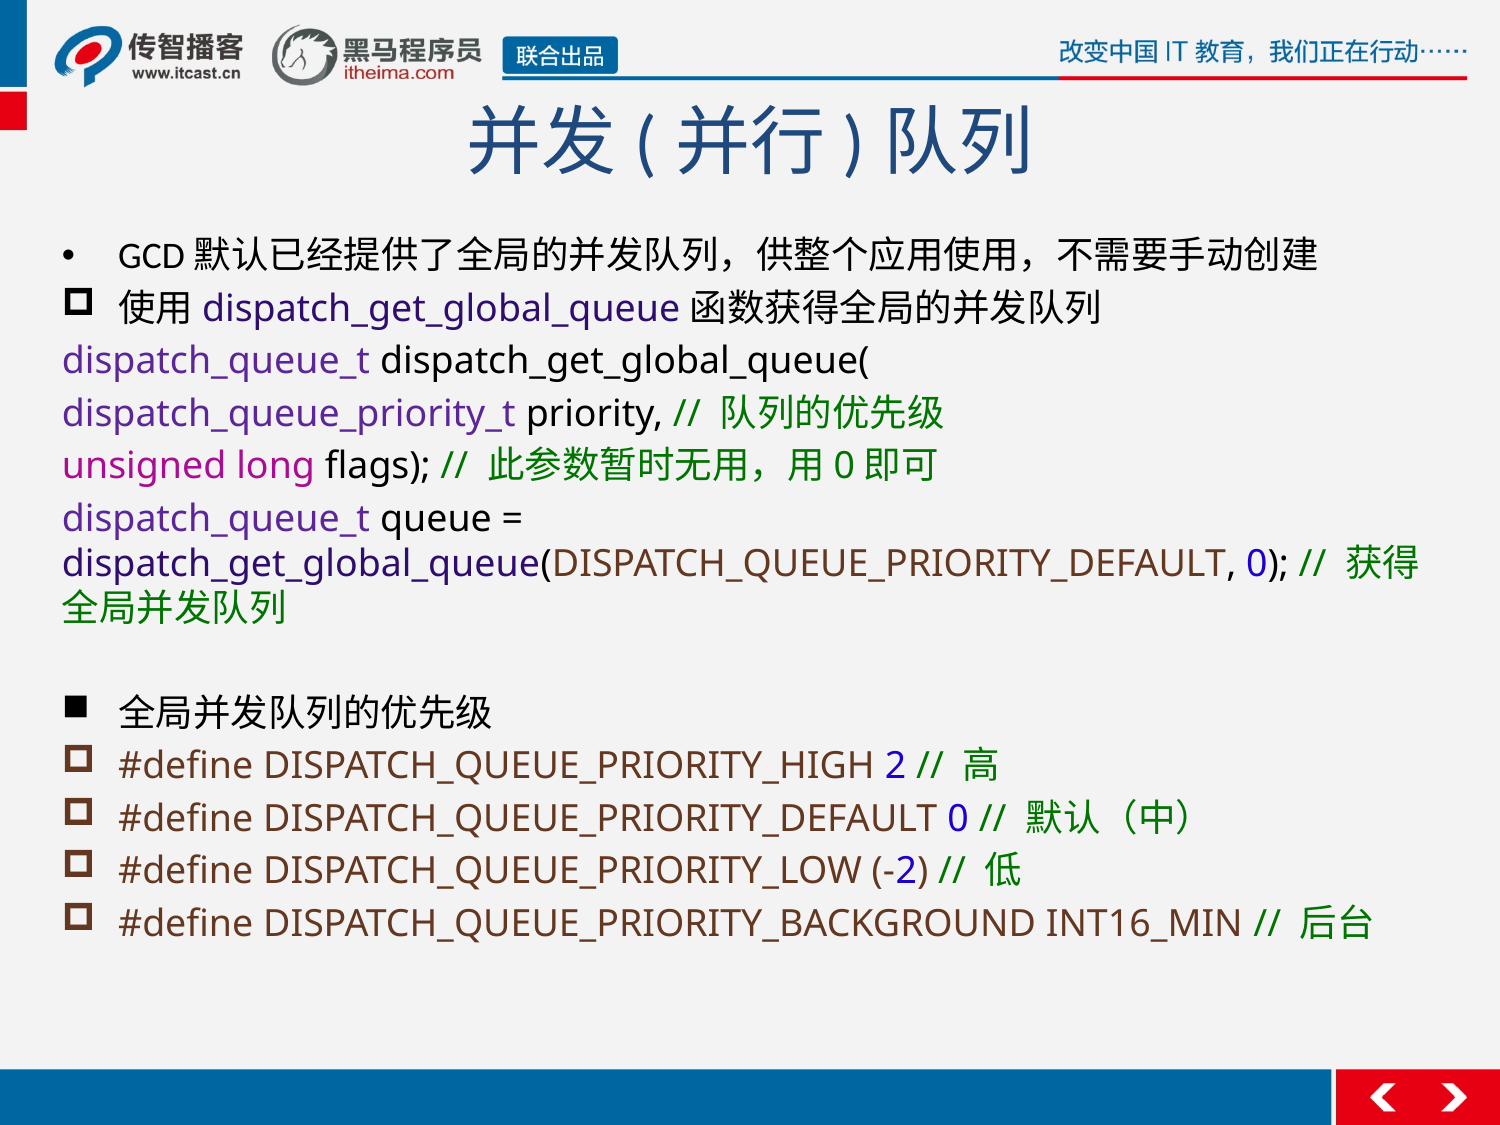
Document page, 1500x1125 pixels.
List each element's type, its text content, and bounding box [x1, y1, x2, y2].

picture [0, 0, 1500, 1125]
list GCD默认已经提供了全局的并发队列，供整个应用使用，不需要手动创建 使用dispatch_get_global_queue函数获得全局的并发队列 dispatch_queue_t dispatch_get_global_queue( dispatch_queue_priority_t priority, // 队列的优先级 unsigned long flags); // 此参数暂时无用，用0即可 dispatch_queue_t queue = dispatch_get_global_queue(DISPATCH_QUEUE_PRIORITY_DEFAULT, 0); // 获得全局并发队列 全局并发队列的优先级 #define DISPATCH_QUEUE_PRIORITY_HIGH 2 // 高 #define DISPATCH_QUEUE_PRIORITY_DEFAULT 0 // 默认（中） #define DISPATCH_QUEUE_PRIORITY_LOW (-2) // 低 #define DISPATCH_QUEUE_PRIORITY_BACKGROUND INT16_MIN // 后台 [46, 223, 1454, 1070]
title 并发(并行)队列 [75, 45, 1425, 223]
